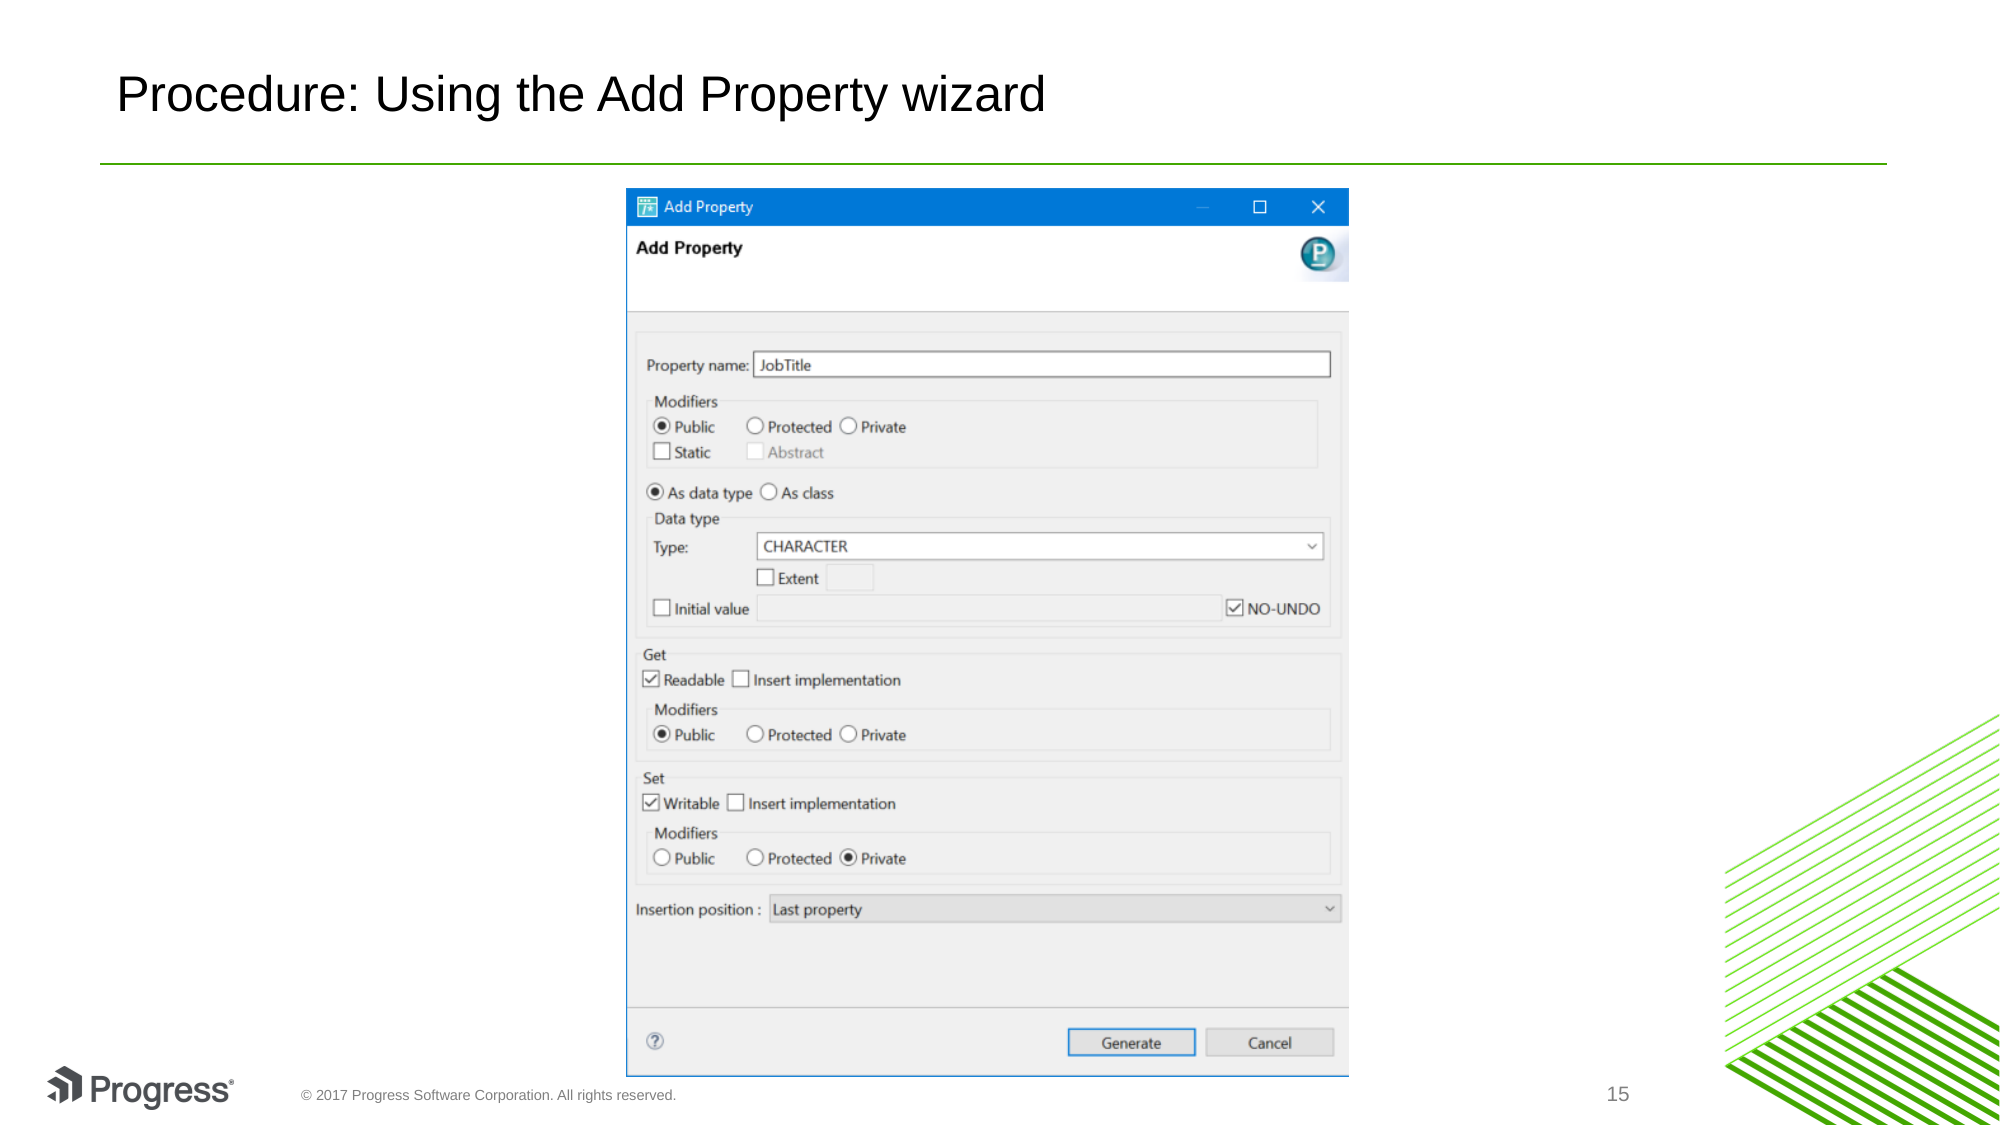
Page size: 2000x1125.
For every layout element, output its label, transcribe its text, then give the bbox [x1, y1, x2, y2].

picture [0, 0, 2000, 1125]
title Procedure: Using the Add Property wizard [100, 60, 1874, 131]
